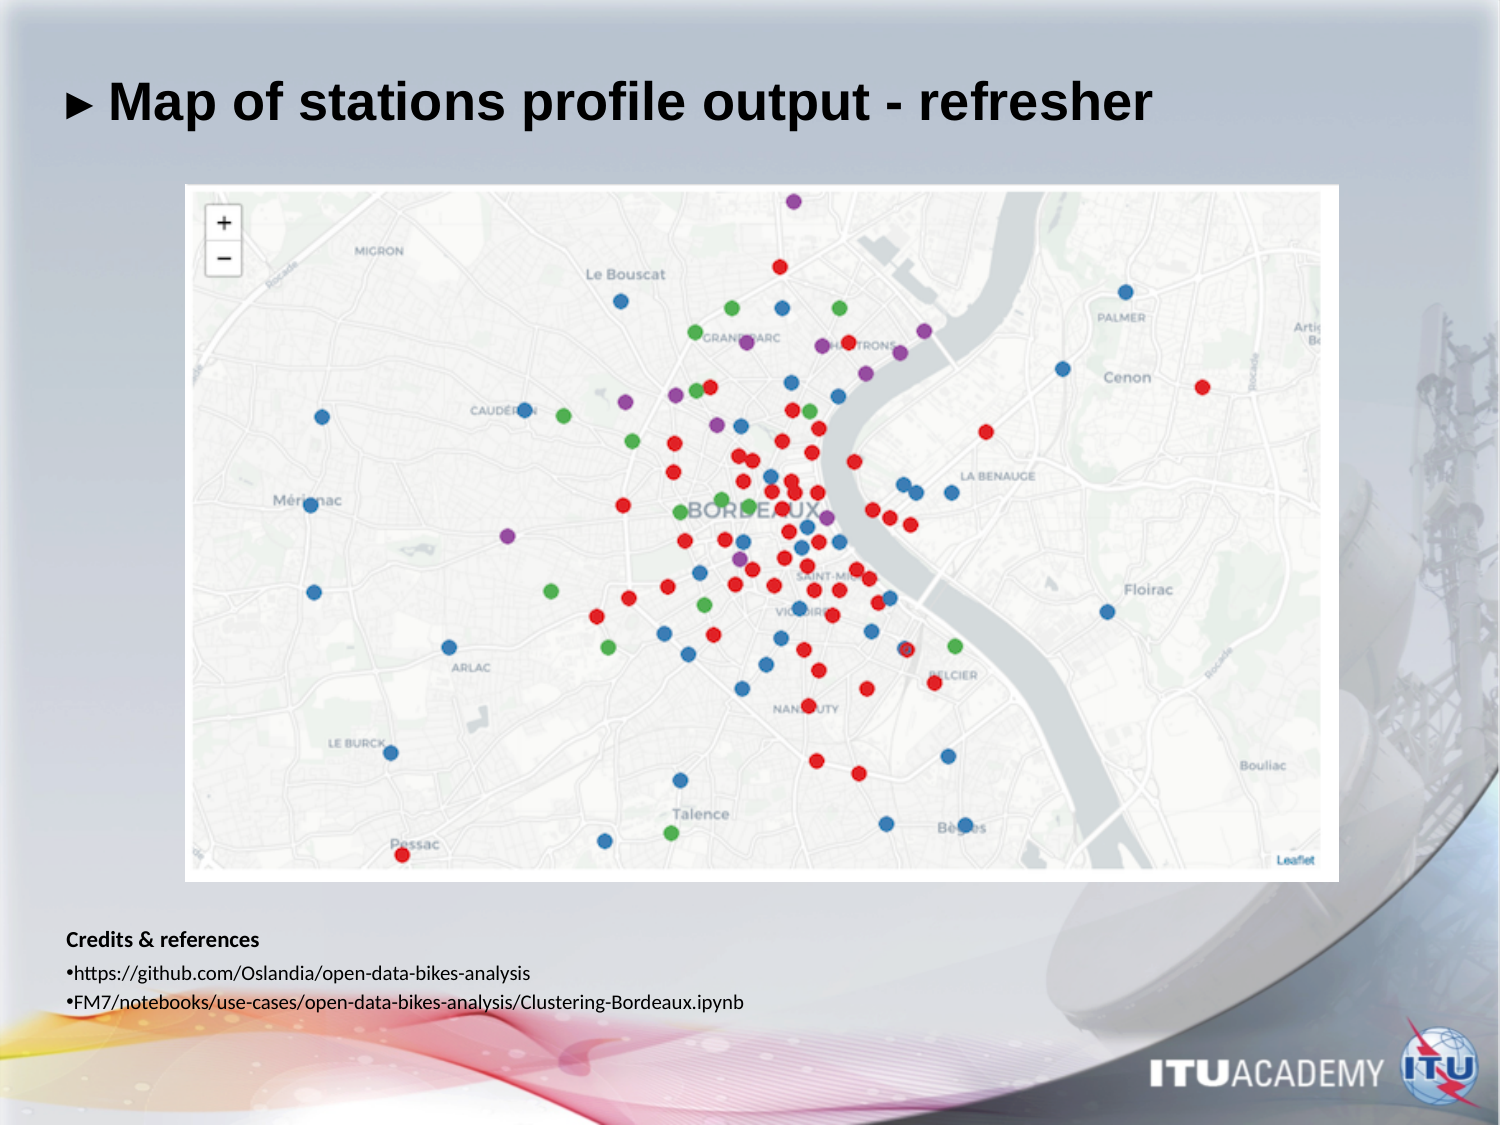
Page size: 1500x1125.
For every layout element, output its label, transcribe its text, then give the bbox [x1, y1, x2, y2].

text_box https://github.com/Oslandia/open-data-bikes-analysis FM7/notebooks/use-cases/open-data-bikes-analysis/Clustering-Bordeaux.ipynb [59, 952, 1093, 1103]
picture [0, 0, 1500, 1125]
list Credits & references [58, 916, 308, 965]
title ▸ Map of stations profile output - refresher [58, 58, 1410, 174]
